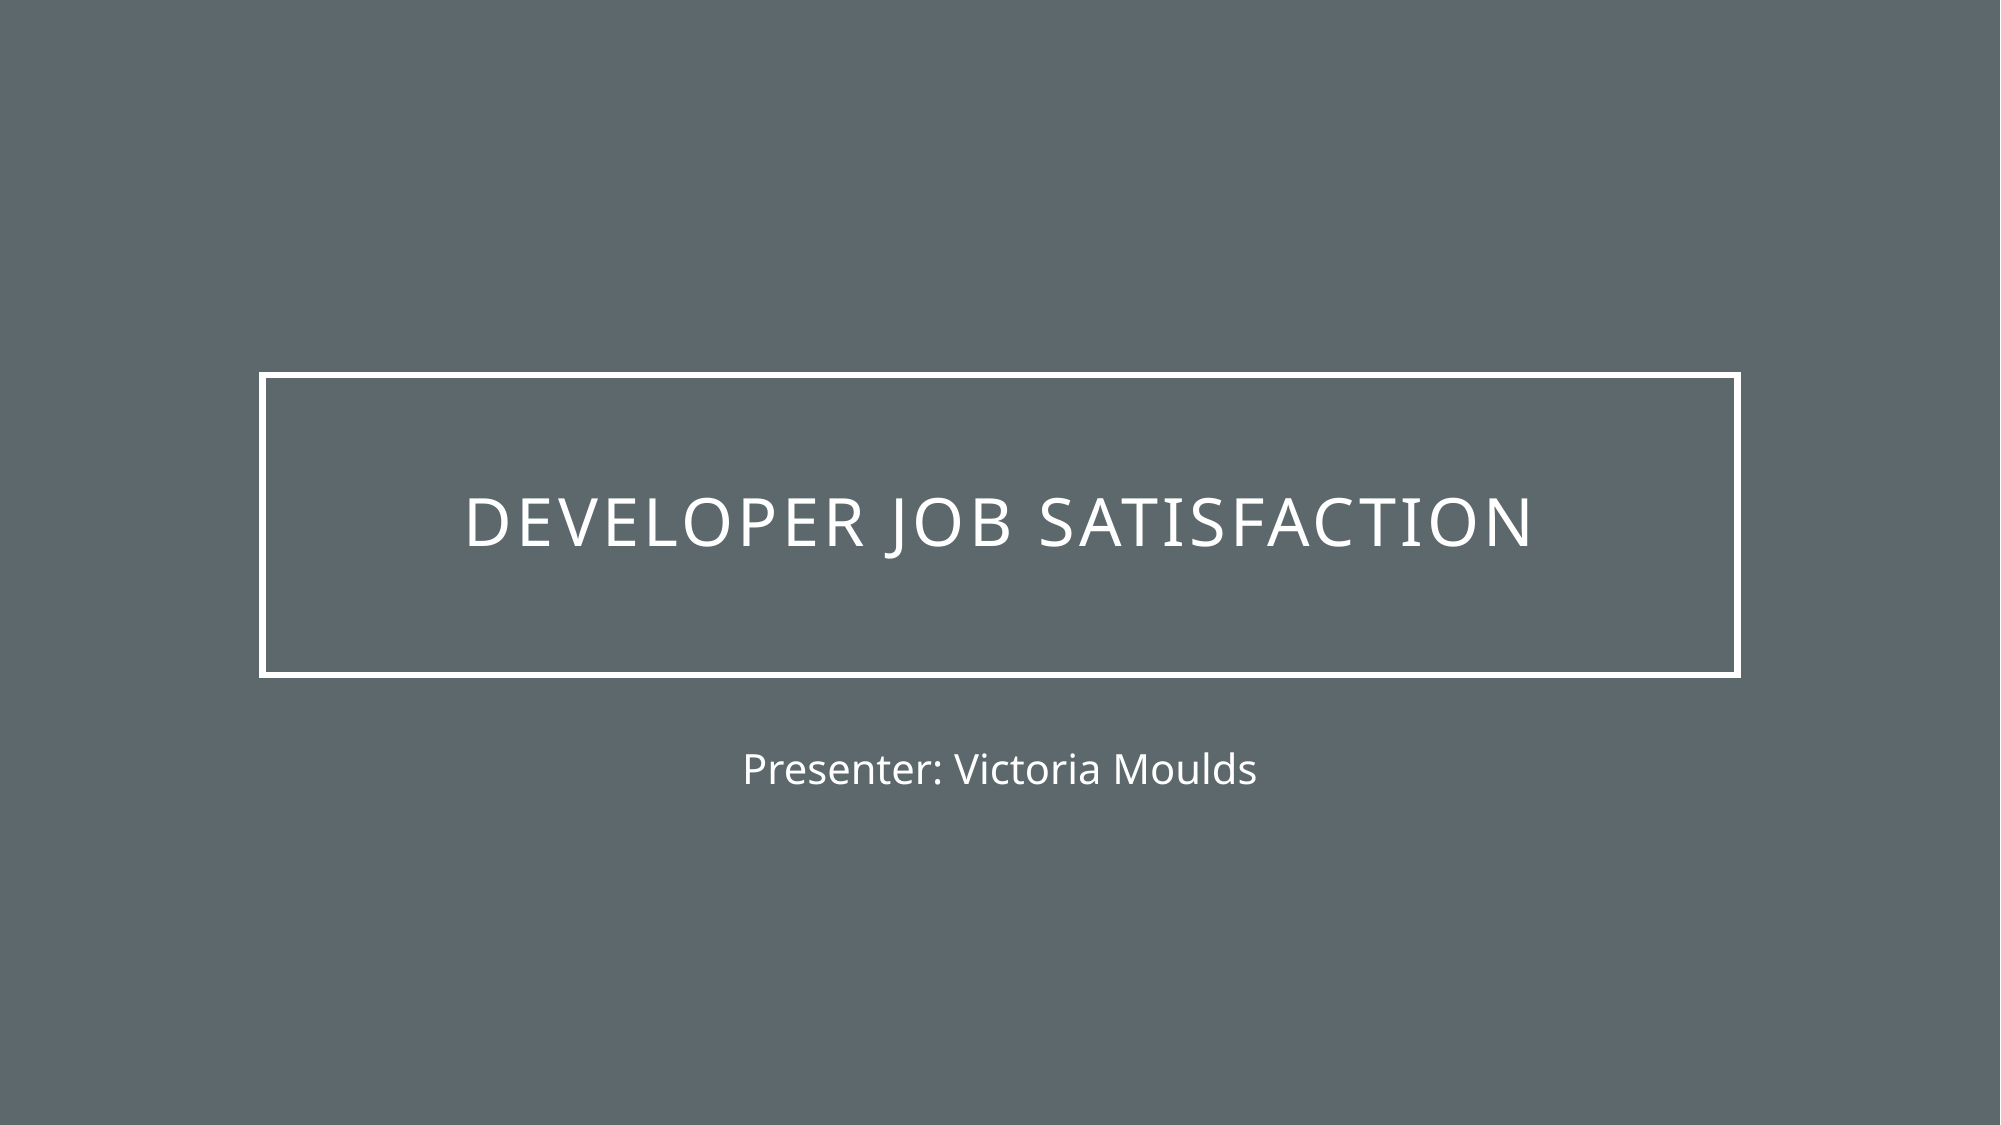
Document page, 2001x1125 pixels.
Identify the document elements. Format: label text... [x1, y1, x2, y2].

title Developer job satisfaction [259, 372, 1741, 678]
subtitle Presenter: Victoria Moulds [442, 735, 1558, 954]
